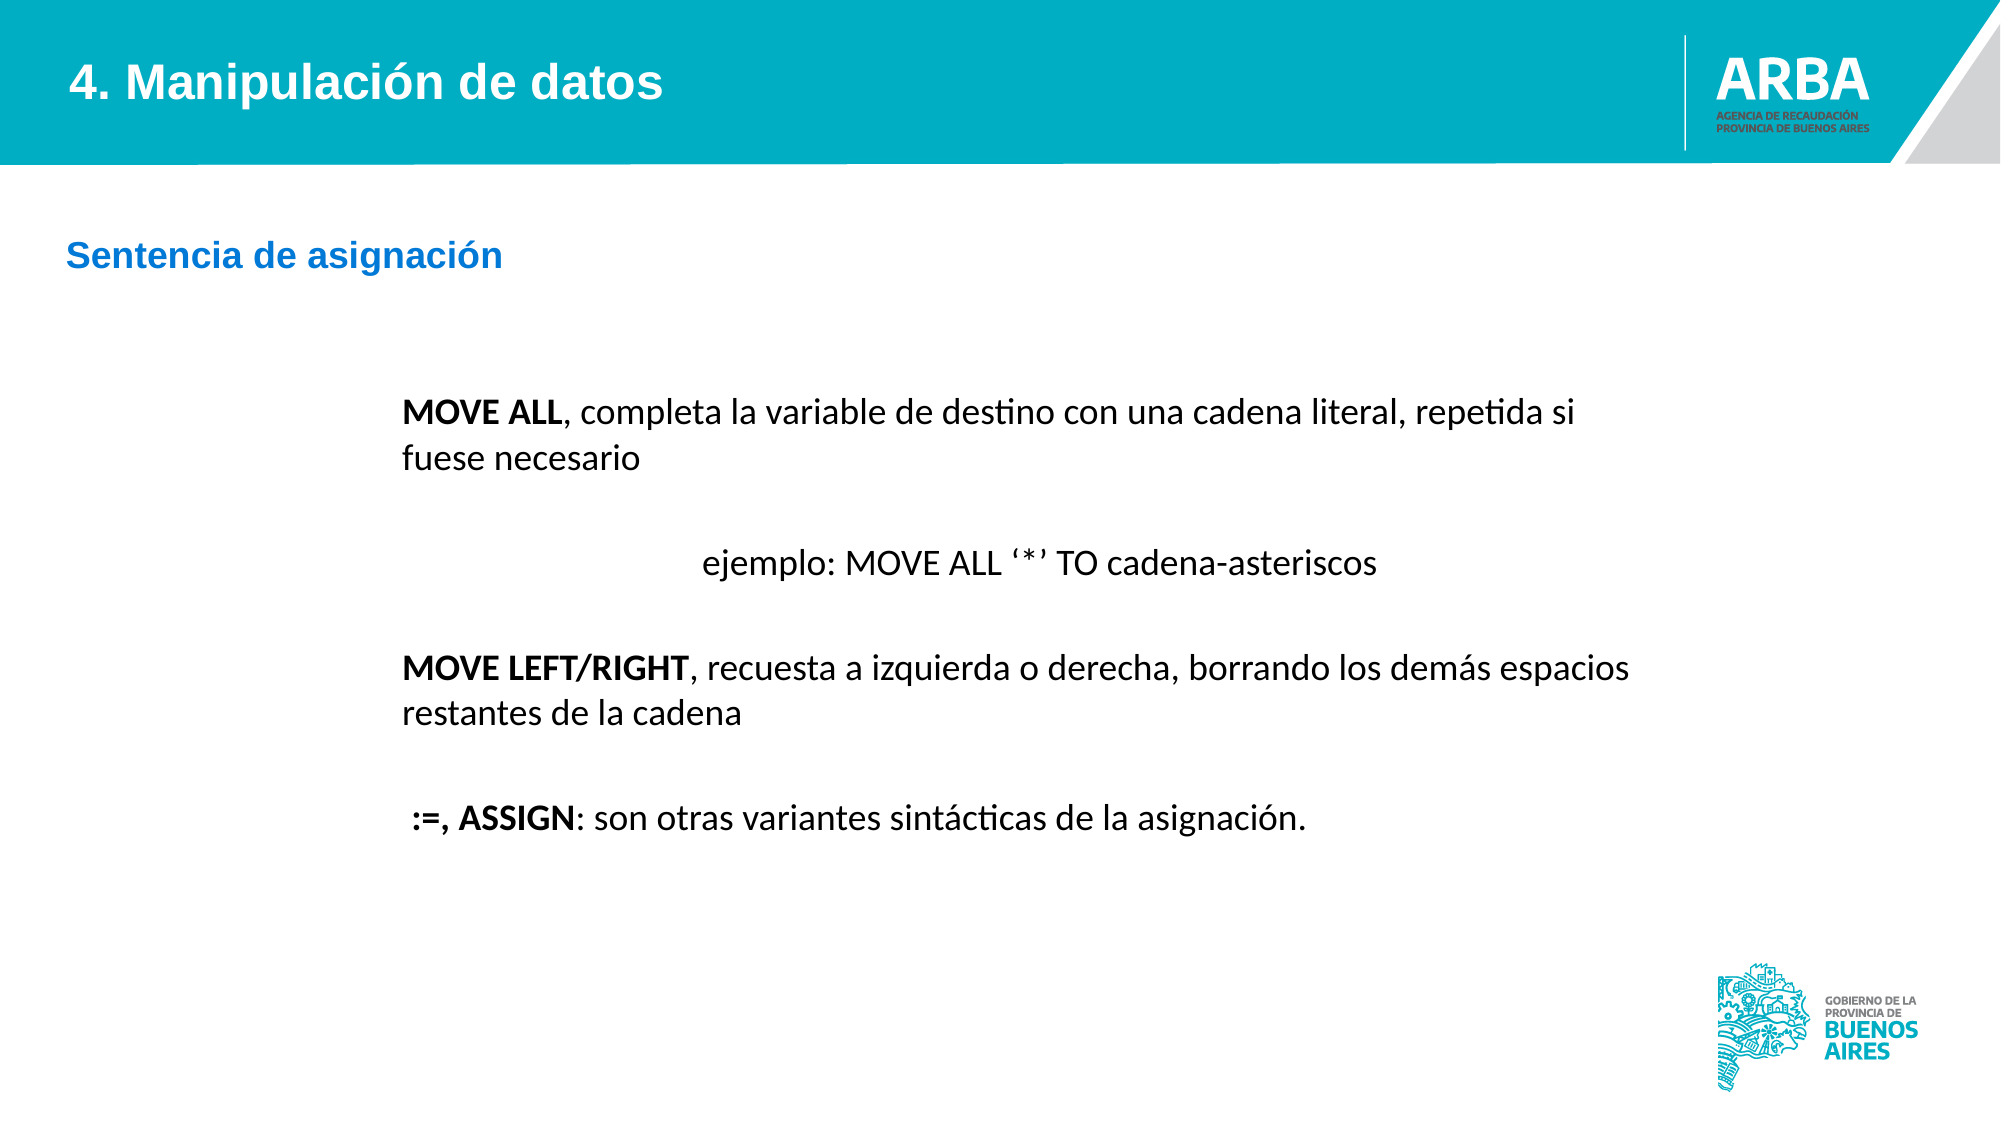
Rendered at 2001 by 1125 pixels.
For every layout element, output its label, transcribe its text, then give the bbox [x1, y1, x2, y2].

text_box Sentencia de asignación [51, 223, 979, 284]
text_box 4. Manipulación de datos [55, 42, 1393, 118]
list MOVE ALL, completa la variable de destino con una cadena literal, repetida si fuese necesario ejemplo: MOVE ALL ‘*’ TO cadena-asteriscos MOVE LEFT/RIGHT, recuesta a izquierda o derecha, borrando los demás espacios restantes de la cadena :=, ASSIGN: son otras variantes sintácticas de la asignación. [330, 375, 1668, 1125]
picture [0, 0, 2001, 1125]
